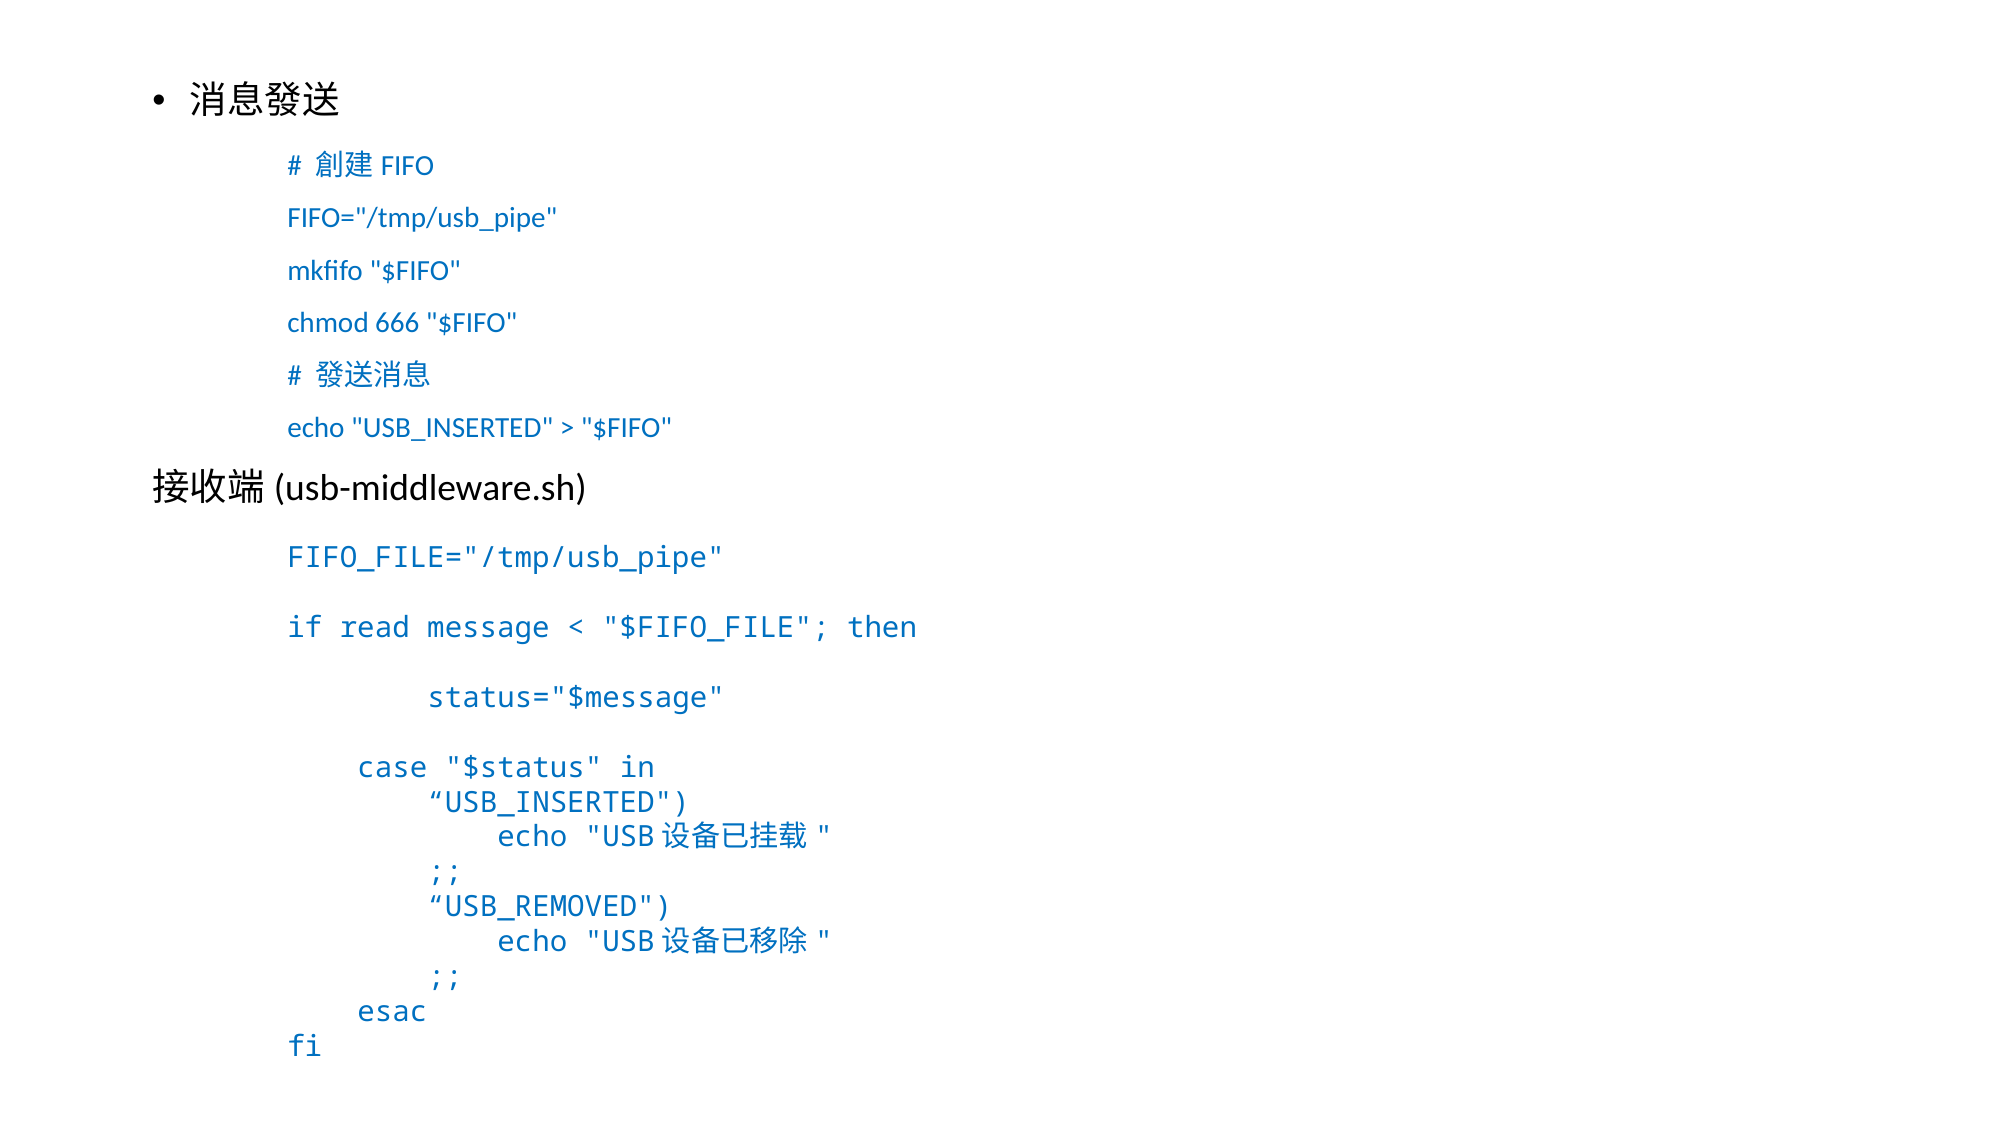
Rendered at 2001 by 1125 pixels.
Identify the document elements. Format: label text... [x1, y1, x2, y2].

list 消息發送 接收端(usb-middleware.sh) [137, 74, 1863, 1109]
text_box # 創建FIFO FIFO="/tmp/usb_pipe" mkfifo "$FIFO" chmod 666 "$FIFO" # 發送消息 echo "USB_INSERTED" > "$FIFO" [272, 121, 1273, 451]
text_box FIFO_FILE="/tmp/usb_pipe" if read message < "$FIFO_FILE"; then status="$message" case "$status" in “USB_INSERTED") echo "USB设备已挂载" ;; “USB_REMOVED") echo "USB设备已移除" ;; esac fi [272, 530, 1129, 1115]
